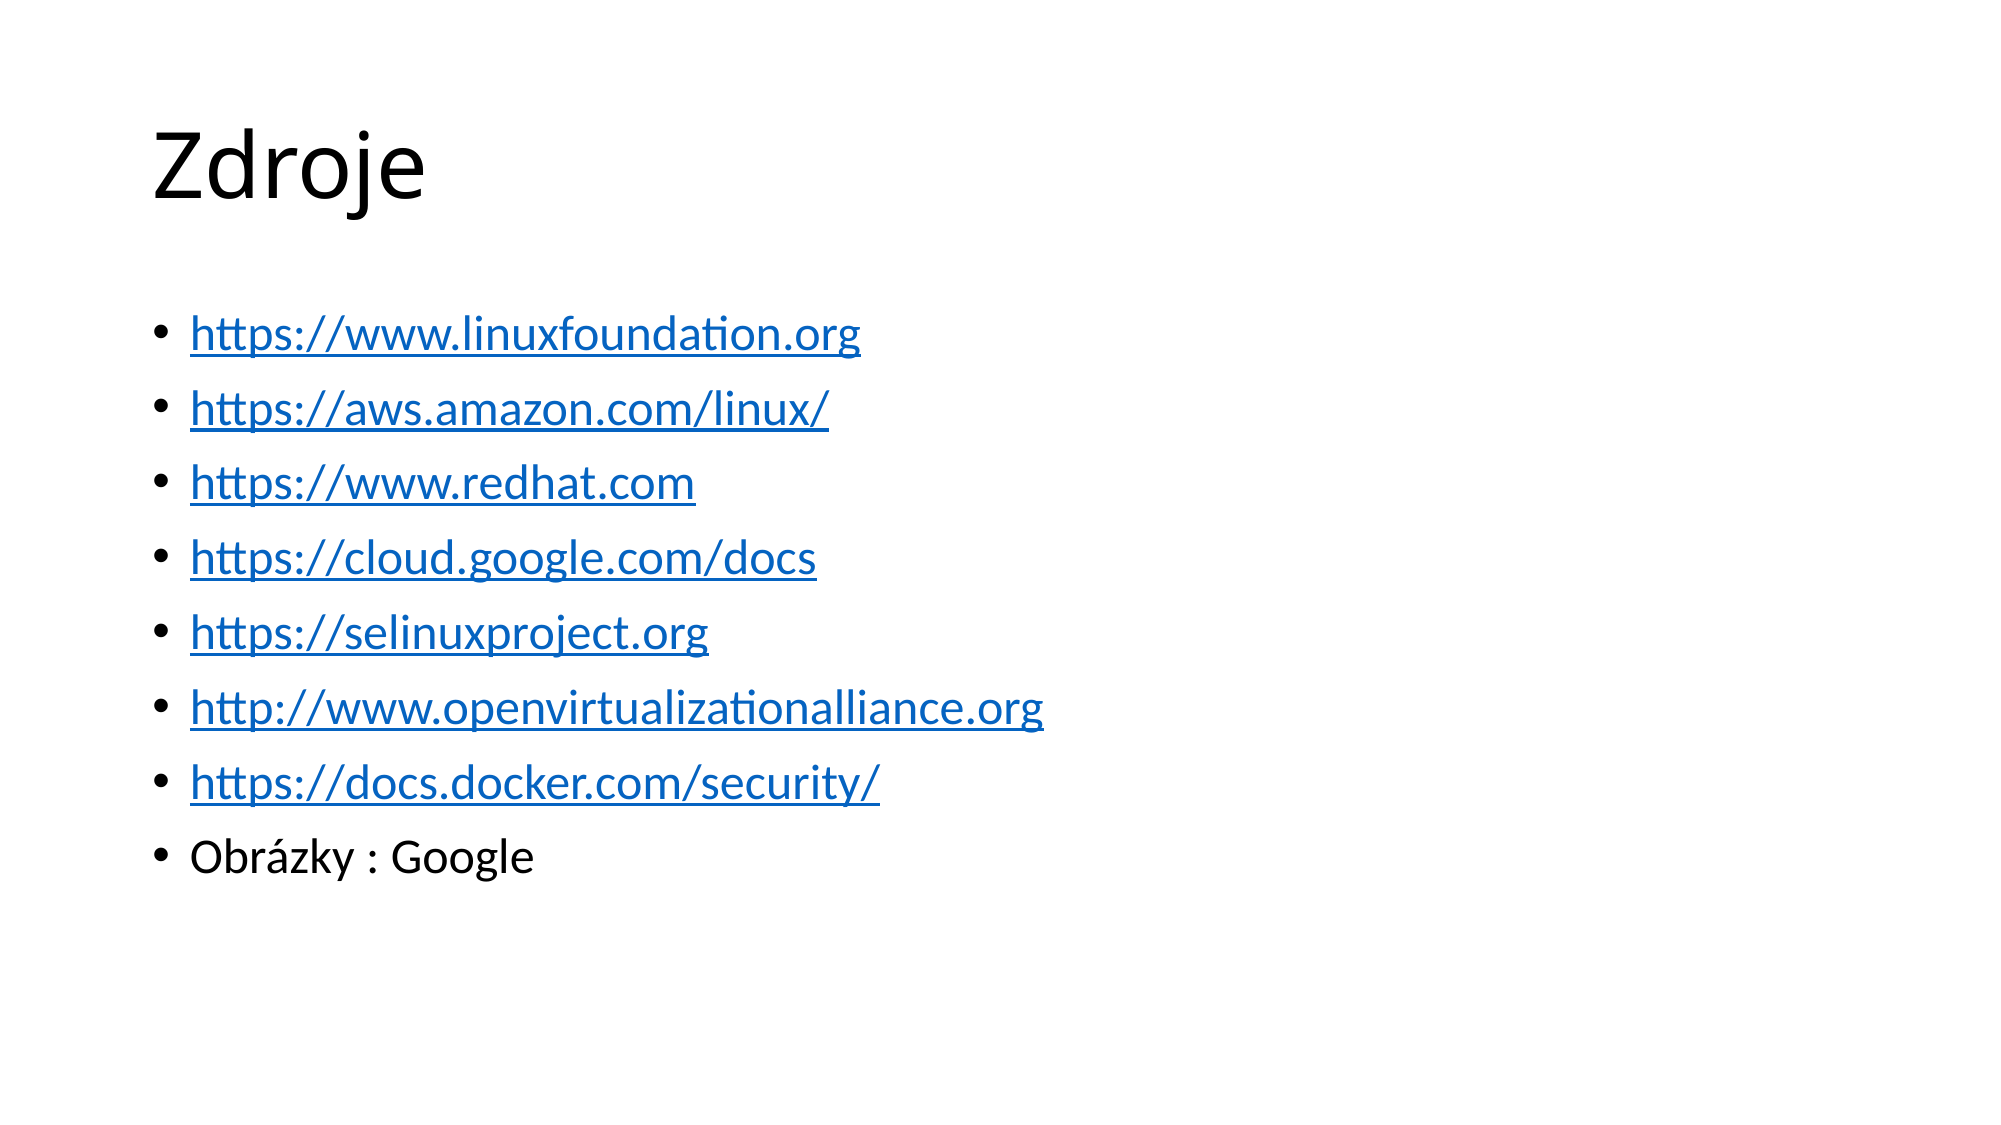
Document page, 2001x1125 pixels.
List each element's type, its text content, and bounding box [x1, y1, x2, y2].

title Zdroje [137, 59, 1863, 278]
list https://www.linuxfoundation.org https://aws.amazon.com/linux/ https://www.redhat.com https://cloud.google.com/docs https://selinuxproject.org http://www.openvirtualizationalliance.org https://docs.docker.com/security/ Obrázky : Google [137, 299, 1863, 1014]
